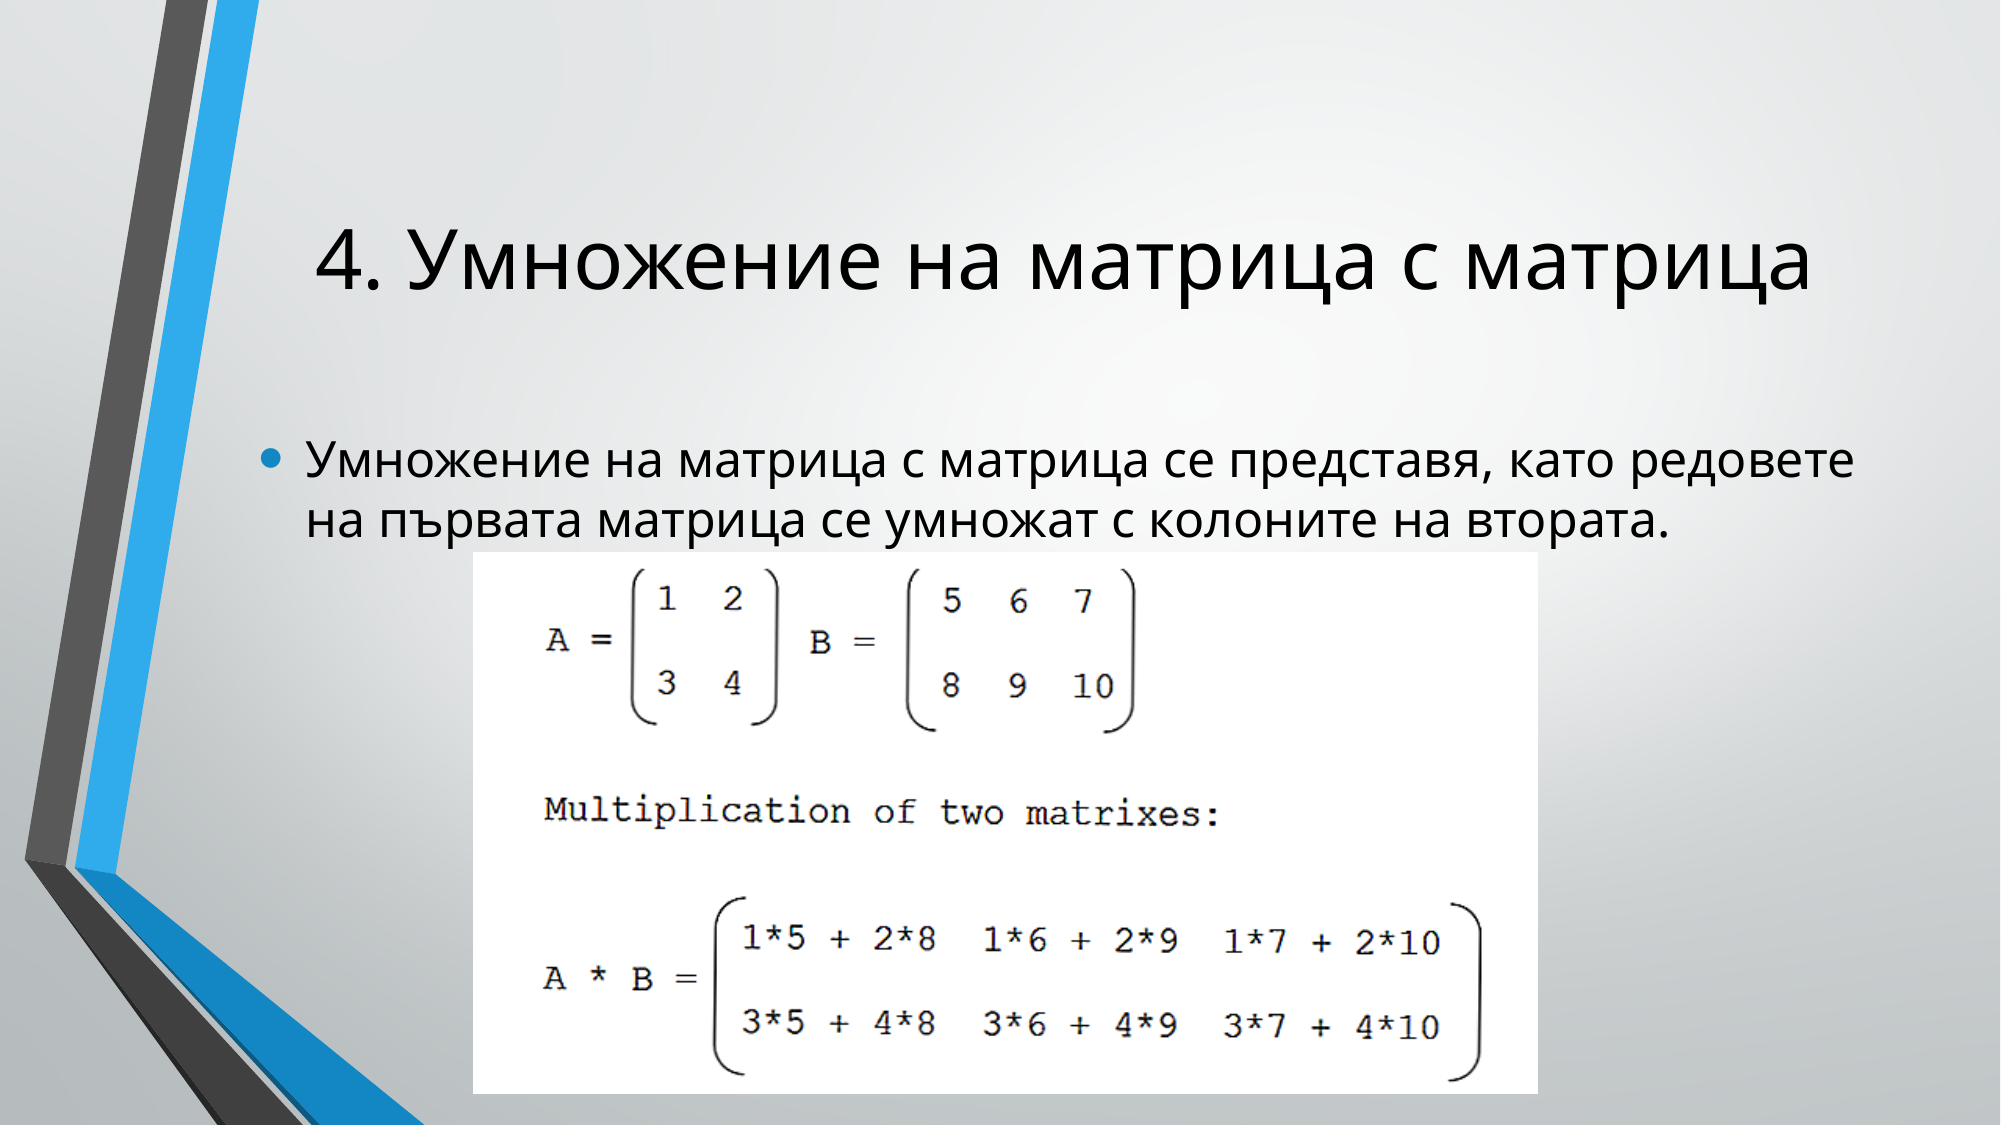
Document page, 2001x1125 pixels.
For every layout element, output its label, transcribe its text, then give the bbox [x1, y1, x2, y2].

title 4. Умножение на матрица с матрица [243, 112, 1887, 400]
picture [472, 552, 1538, 1094]
list Умножение на матрица с матрица се представя, като редовете на първата матрица се умножат с колоните на втората. [243, 437, 1887, 950]
